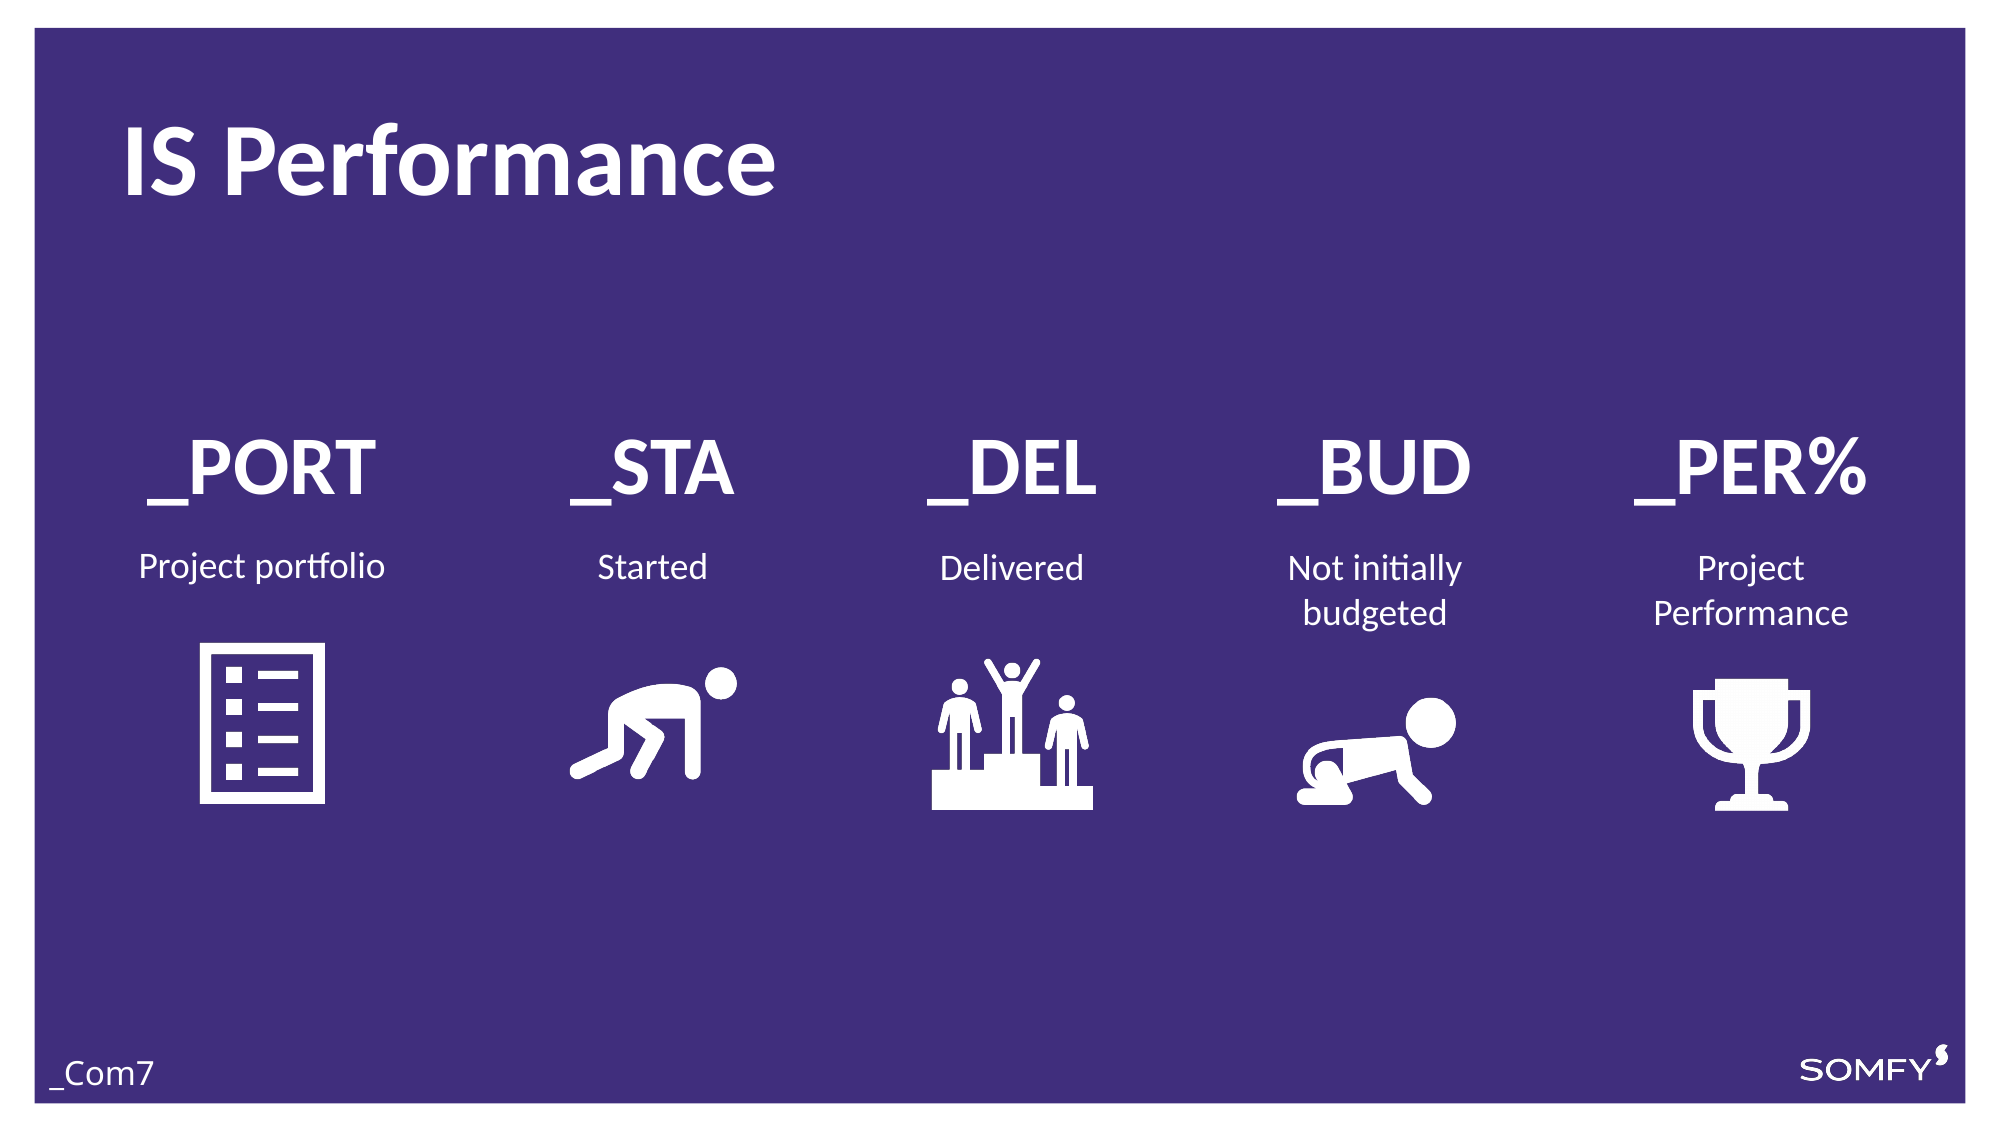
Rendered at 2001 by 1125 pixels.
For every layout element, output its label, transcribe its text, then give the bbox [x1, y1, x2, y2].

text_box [106, 404, 418, 820]
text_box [519, 404, 787, 820]
picture [1800, 1044, 1948, 1081]
text_box [34, 27, 1966, 1104]
text_box IS Performance [106, 84, 1115, 224]
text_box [888, 404, 1136, 831]
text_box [1237, 404, 1513, 847]
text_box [1614, 404, 1889, 825]
text_box _Com7 [34, 1044, 1754, 1100]
